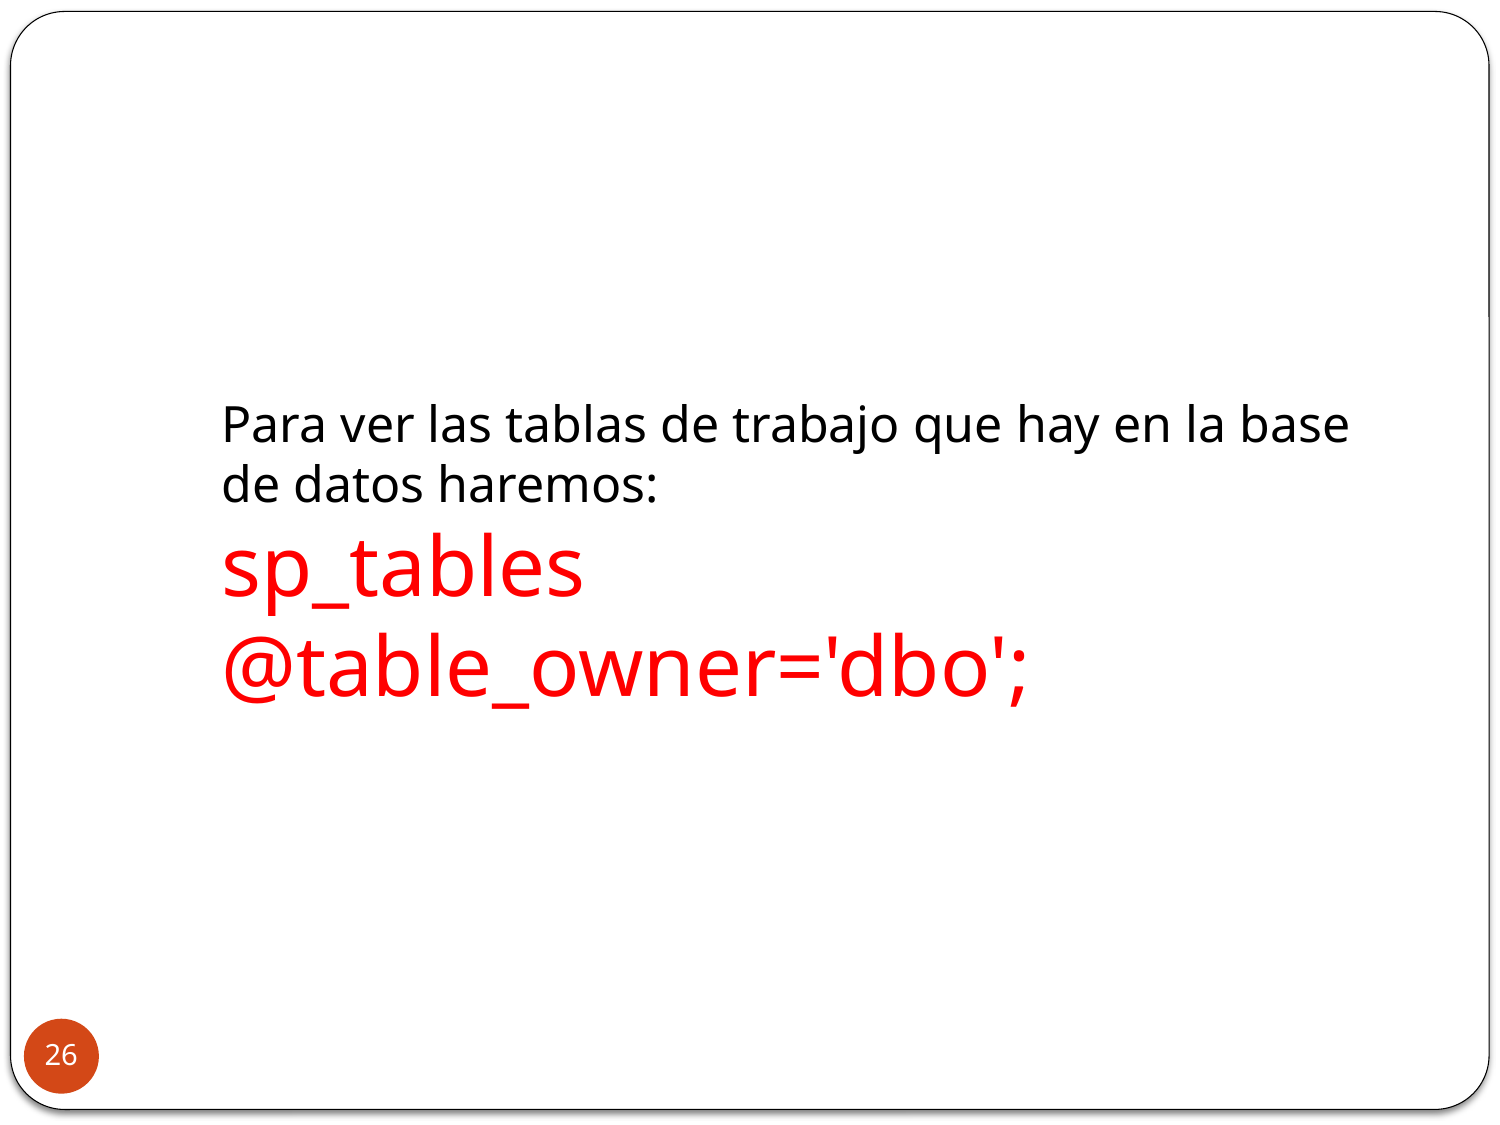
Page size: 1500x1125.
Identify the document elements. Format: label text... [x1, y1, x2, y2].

text_box Para ver las tablas de trabajo que hay en la base de datos haremos: sp_tables @table_owner='dbo'; [206, 385, 1374, 720]
slide_number 26 [23, 1018, 99, 1094]
